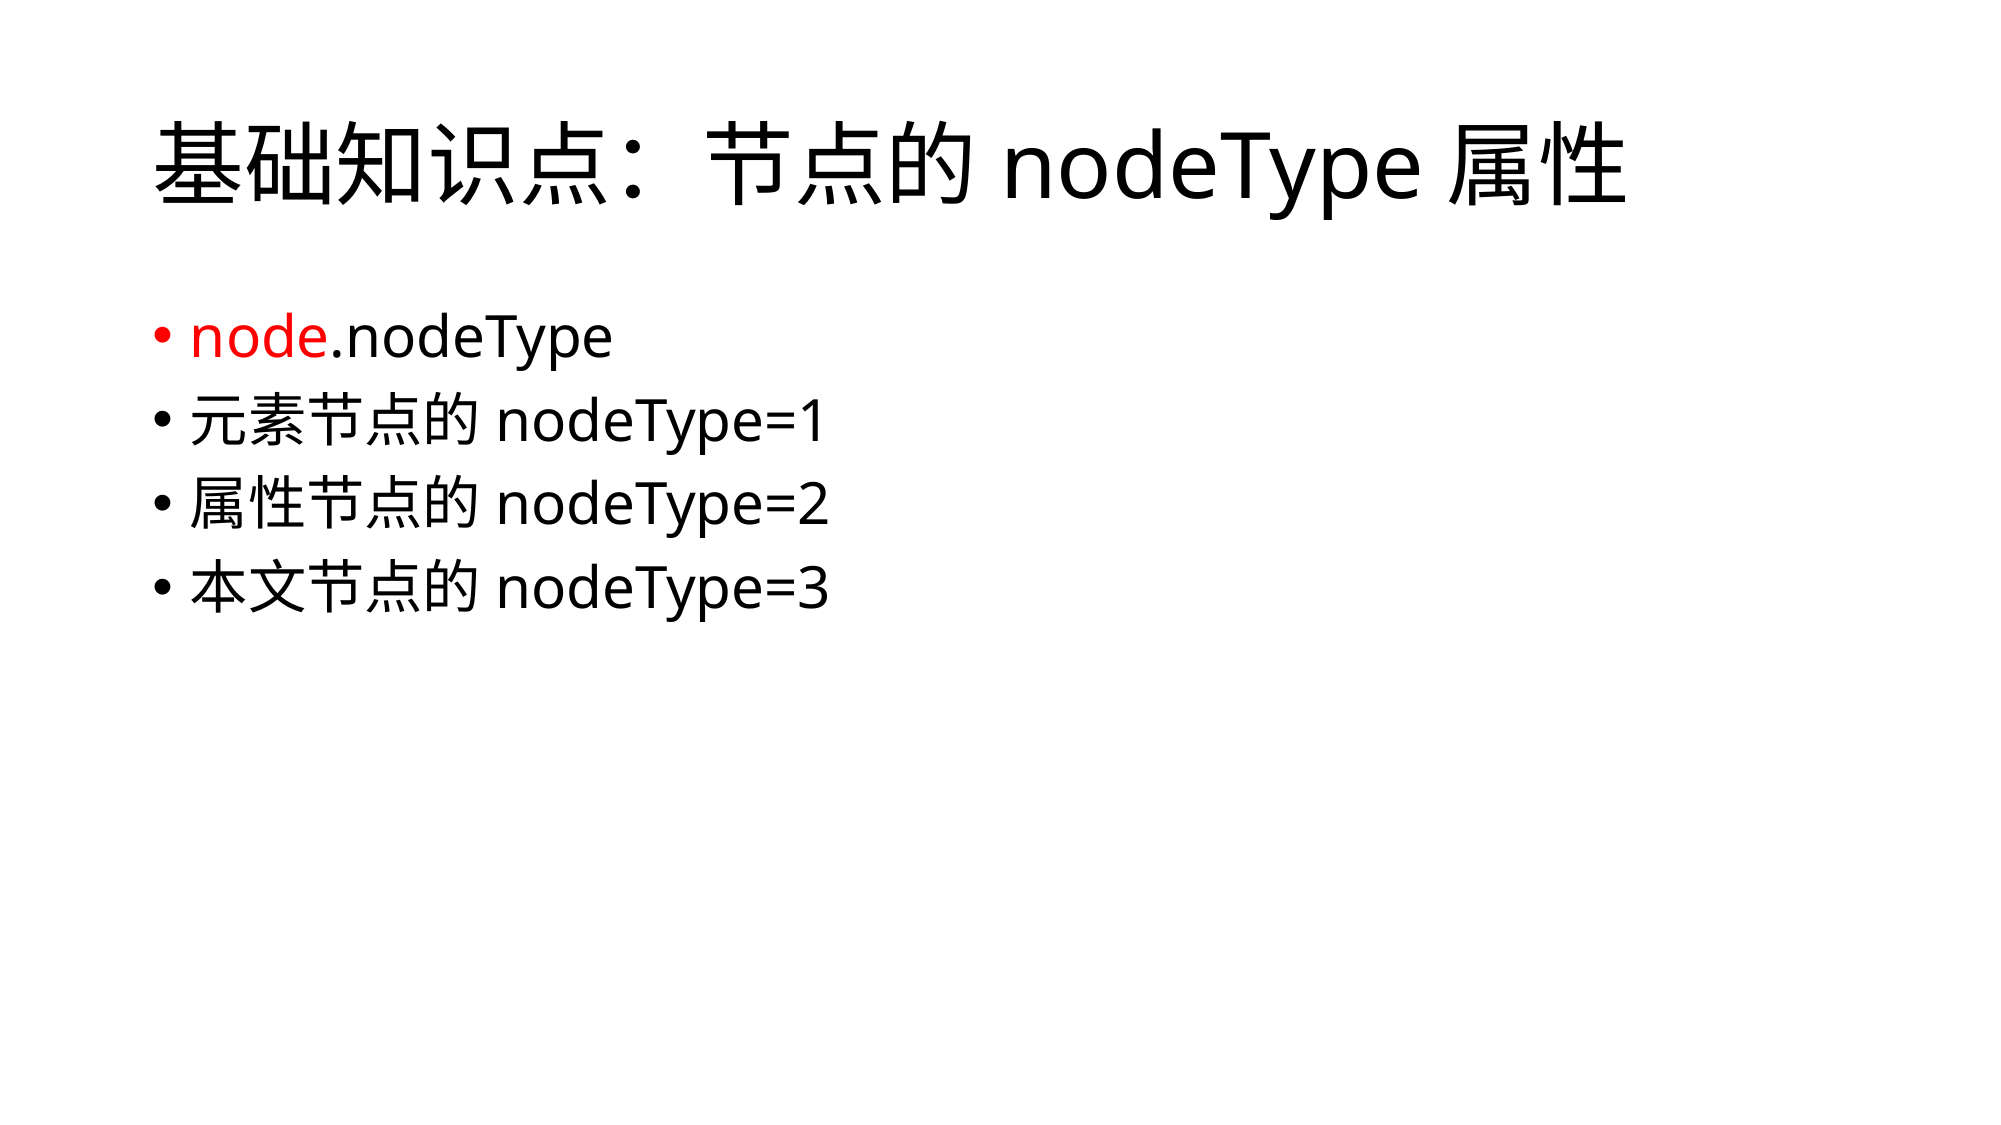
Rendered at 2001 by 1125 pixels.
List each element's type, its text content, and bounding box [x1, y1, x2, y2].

title 基础知识点：节点的nodeType属性 [137, 59, 1863, 278]
list node.nodeType 元素节点的nodeType=1 属性节点的nodeType=2 本文节点的nodeType=3 [137, 299, 1863, 1014]
